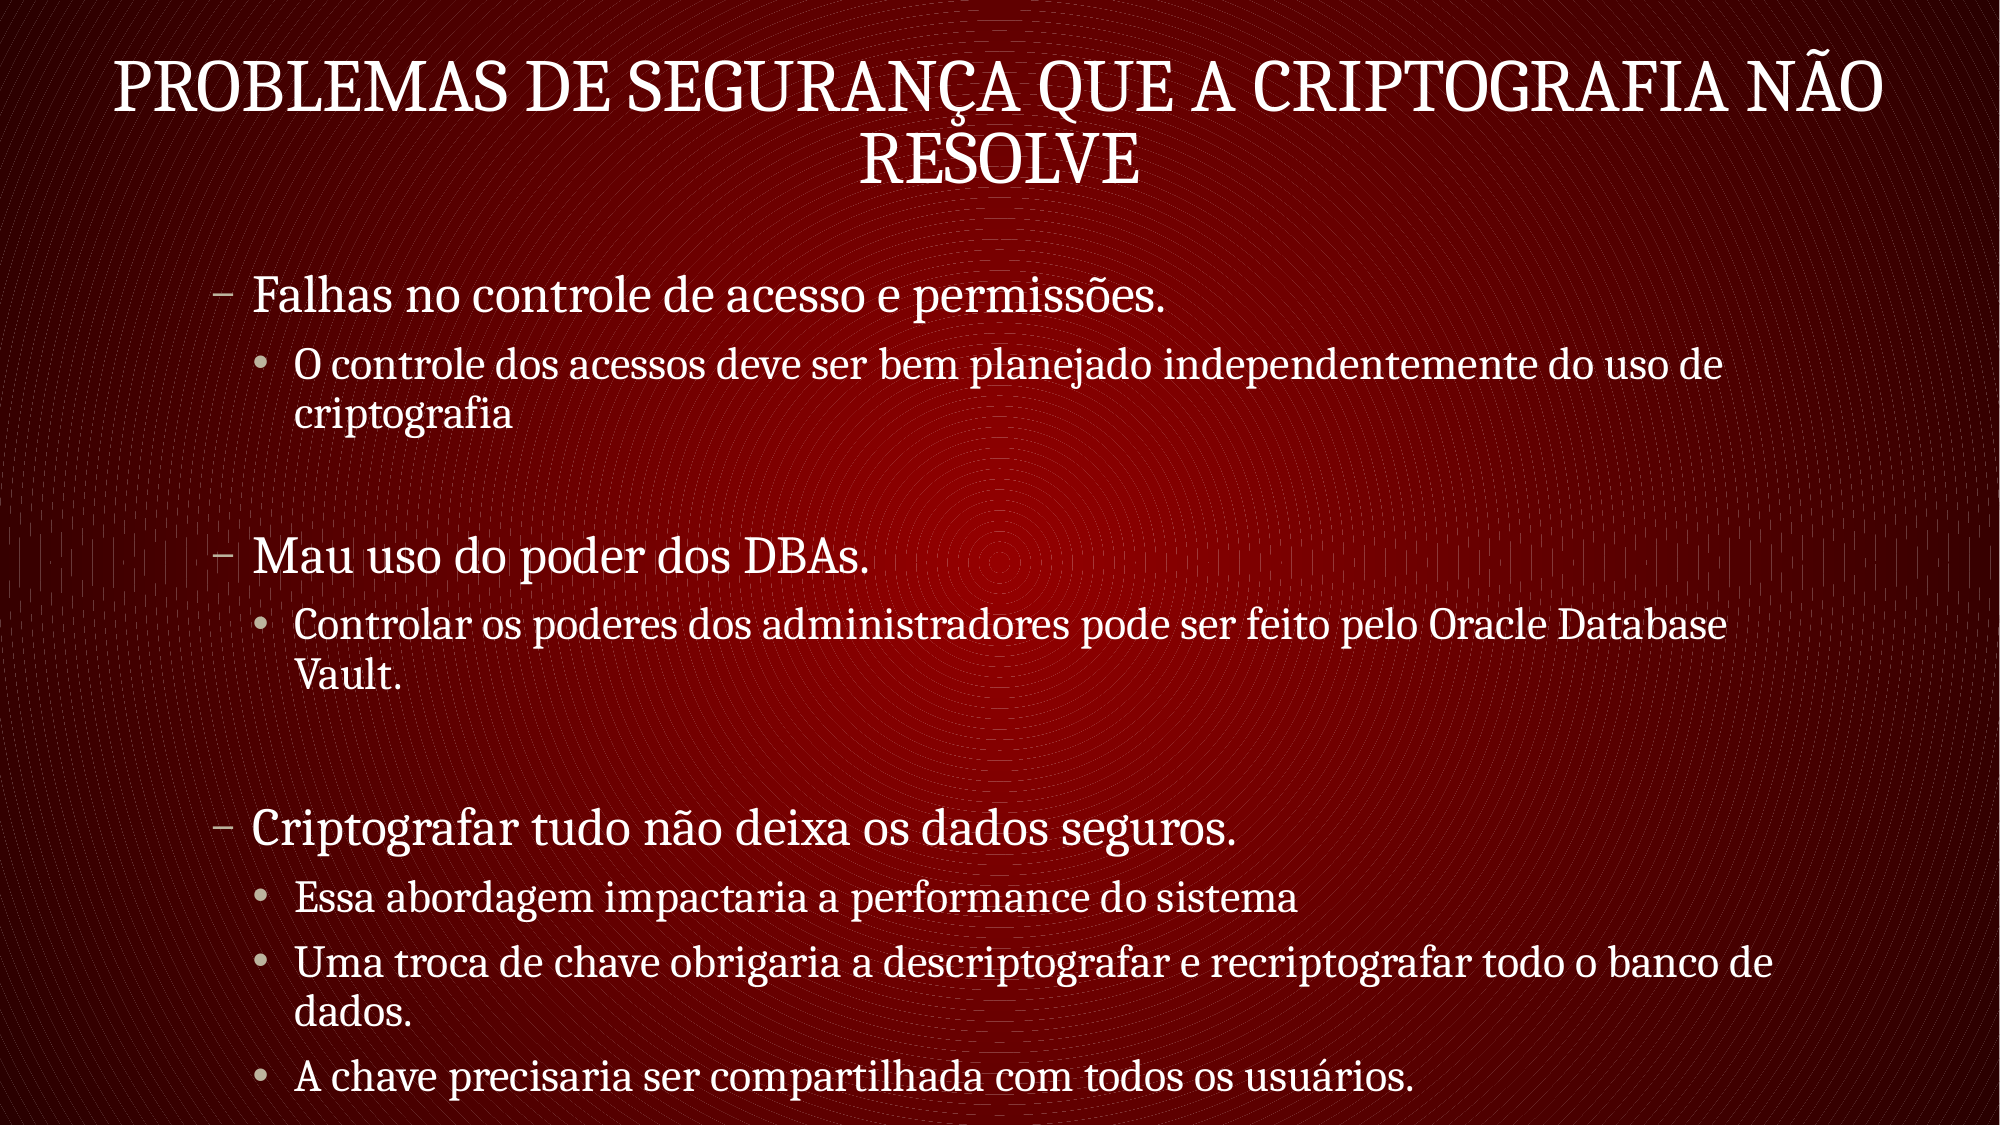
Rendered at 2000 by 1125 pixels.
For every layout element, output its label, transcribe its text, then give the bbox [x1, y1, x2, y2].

title Problemas de segurança que a criptografia não resolve [42, 43, 1957, 209]
list Falhas no controle de acesso e permissões. O controle dos acessos deve ser bem planejado independentemente do uso de criptografia Mau uso do poder dos DBAs. Controlar os poderes dos administradores pode ser feito pelo Oracle Database Vault. Criptografar tudo não deixa os dados seguros. Essa abordagem impactaria a performance do sistema Uma troca de chave obrigaria a descriptografar e recriptografar todo o banco de dados. A chave precisaria ser compartilhada com todos os usuários. [149, 256, 1850, 1118]
